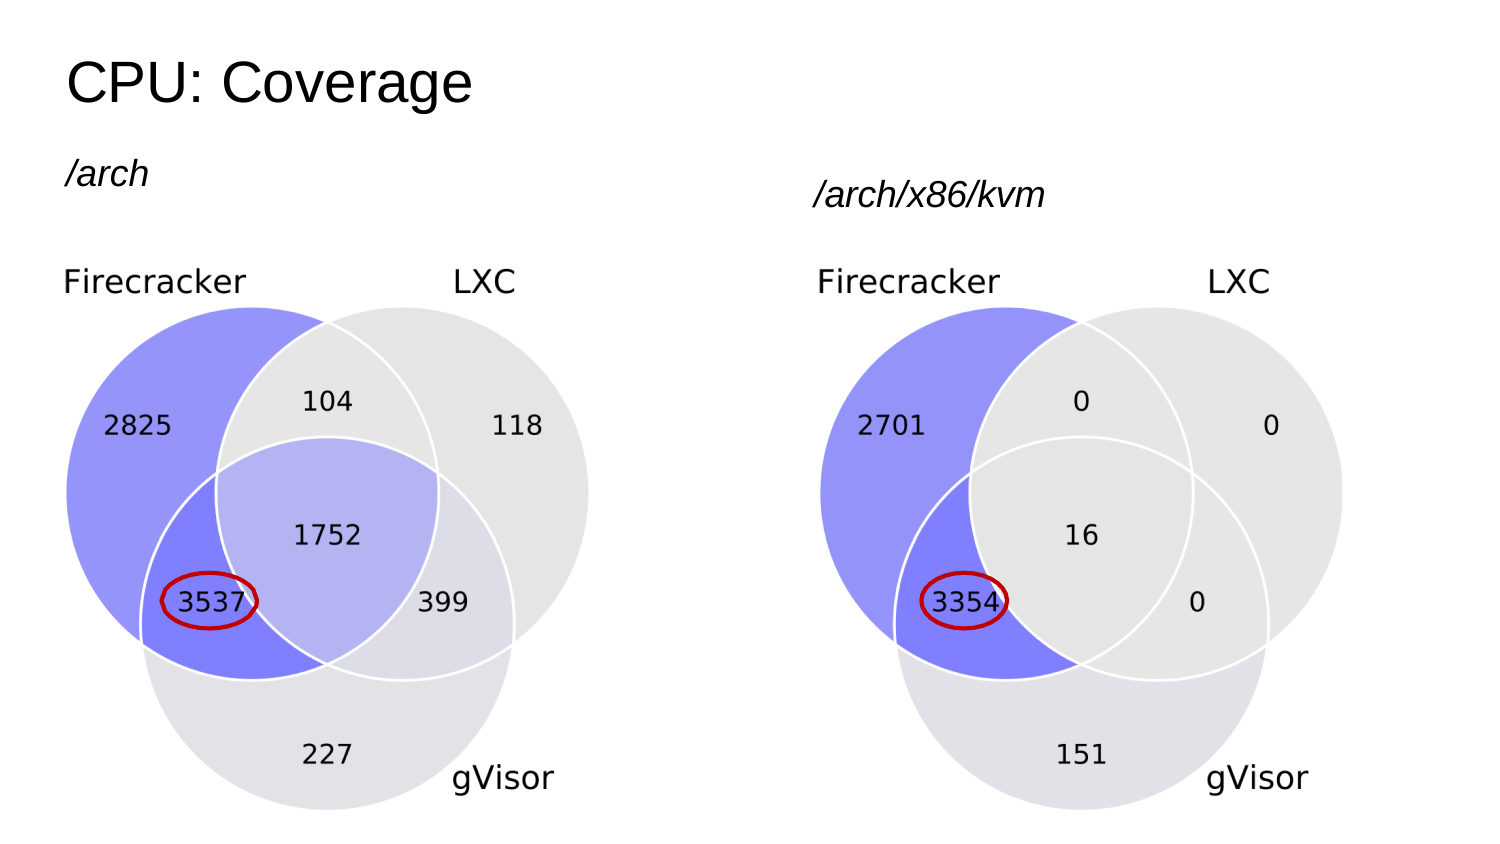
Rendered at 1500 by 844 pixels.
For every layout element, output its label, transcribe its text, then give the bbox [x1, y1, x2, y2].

text_box /arch/x86/kvm [812, 167, 1050, 215]
title CPU: Coverage [64, 42, 478, 186]
text_box /arch [64, 186, 152, 194]
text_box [65, 267, 1343, 810]
